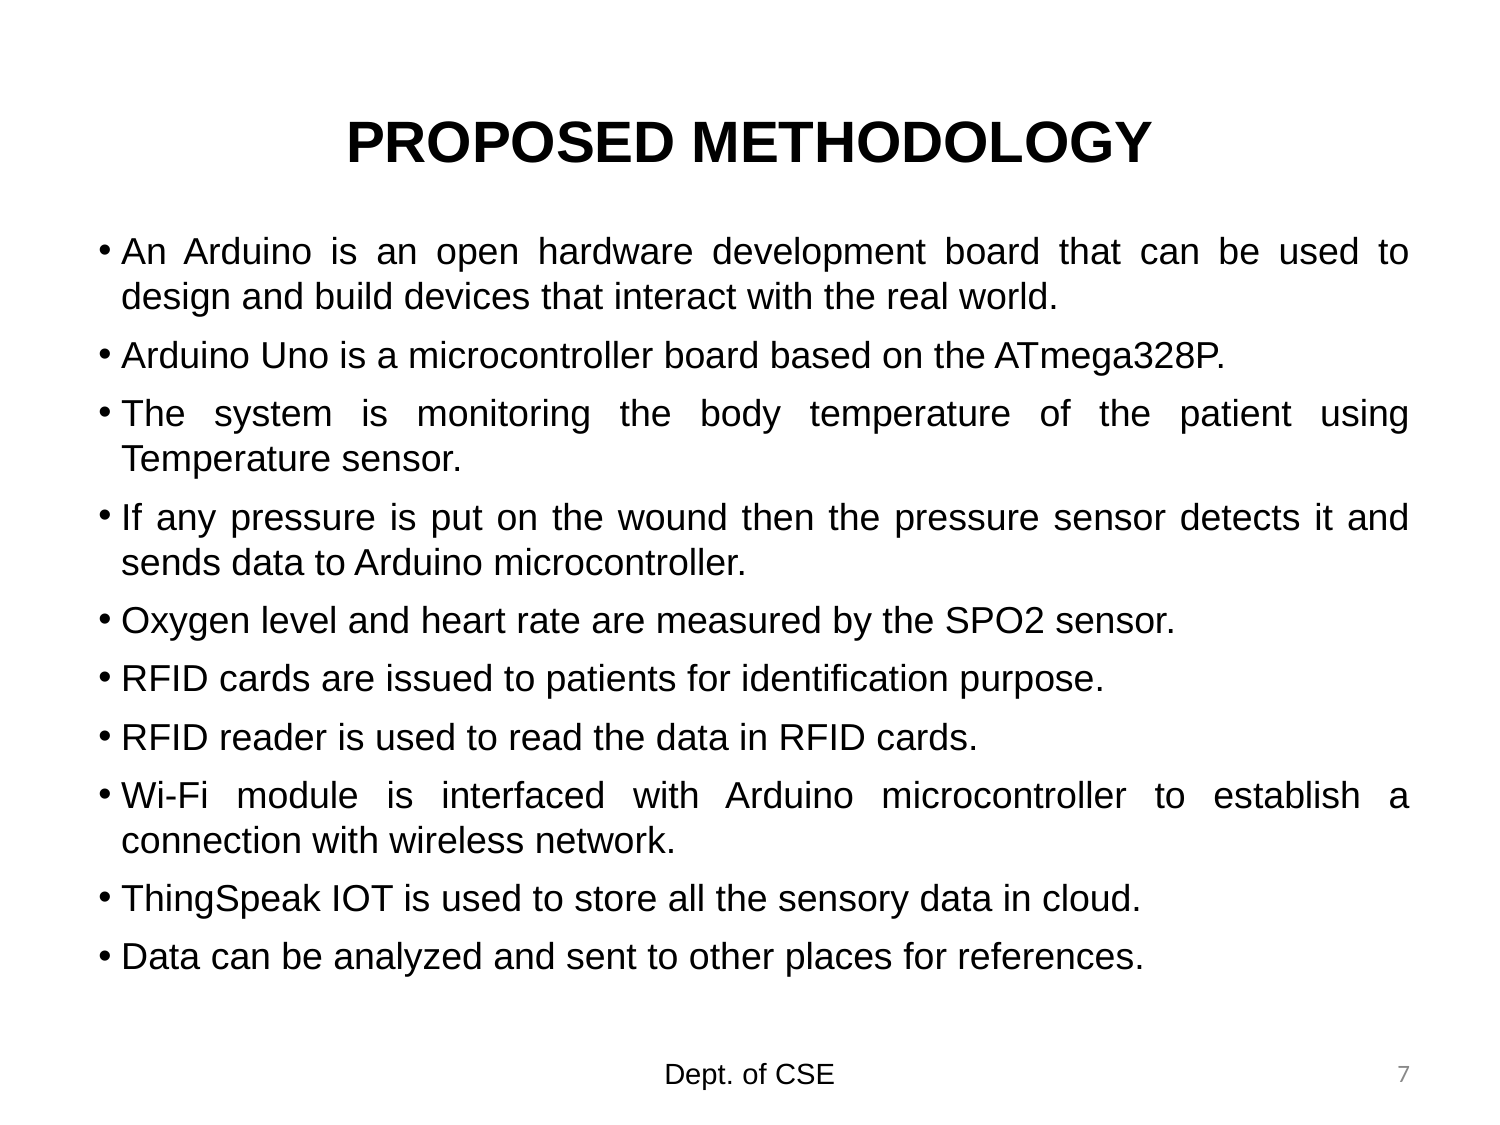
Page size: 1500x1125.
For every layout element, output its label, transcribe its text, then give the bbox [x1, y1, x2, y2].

title PROPOSED METHODOLOGY [75, 45, 1425, 212]
list An Arduino is an open hardware development board that can be used to design and build devices that interact with the real world. Arduino Uno is a microcontroller board based on the ATmega328P. The system is monitoring the body temperature of the patient using Temperature sensor. If any pressure is put on the wound then the pressure sensor detects it and sends data to Arduino microcontroller. Oxygen level and heart rate are measured by the SPO2 sensor. RFID cards are issued to patients for identification purpose. RFID reader is used to read the data in RFID cards. Wi-Fi module is interfaced with Arduino microcontroller to establish a connection with wireless network. ThingSpeak IOT is used to store all the sensory data in cloud. Data can be analyzed and sent to other places for references. [50, 212, 1425, 1005]
slide_number 7 [1074, 1042, 1425, 1103]
footer Dept. of CSE [512, 1042, 988, 1103]
